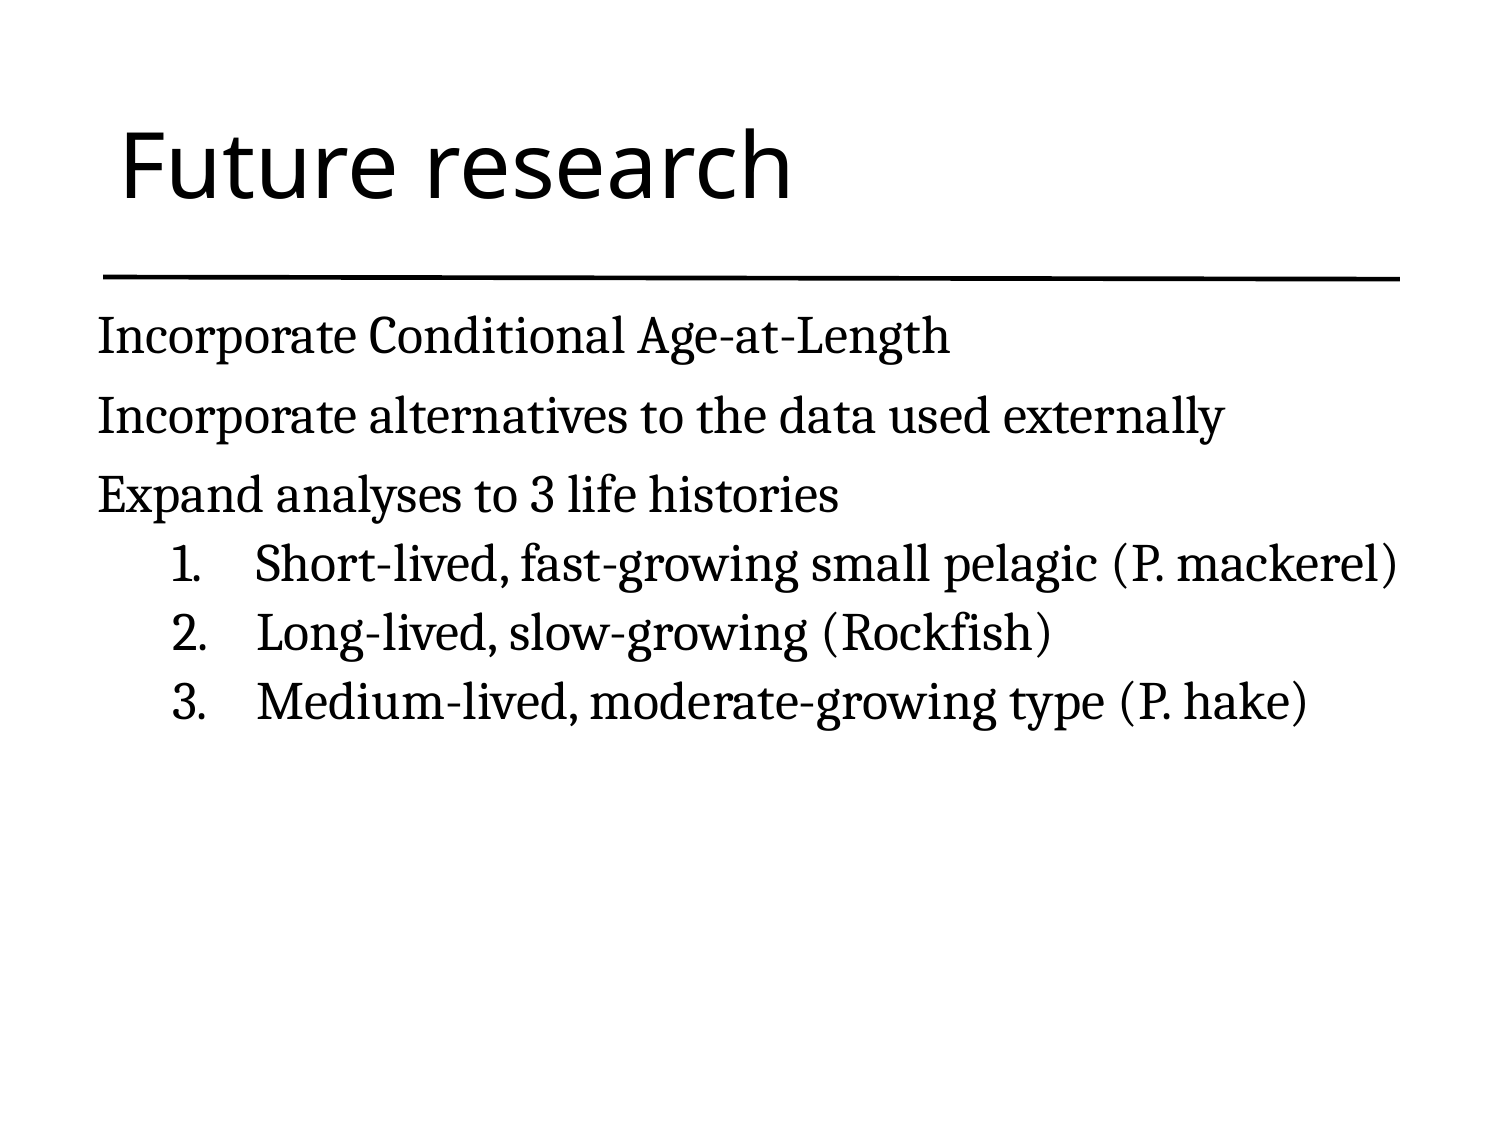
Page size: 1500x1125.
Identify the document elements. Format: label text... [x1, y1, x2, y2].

title Future research [103, 59, 1397, 278]
list Incorporate Conditional Age-at-Length Incorporate alternatives to the data used externally Expand analyses to 3 life histories Short-lived, fast-growing small pelagic (P. mackerel) Long-lived, slow-growing (Rockfish) Medium-lived, moderate-growing type (P. hake) [82, 299, 1468, 1014]
